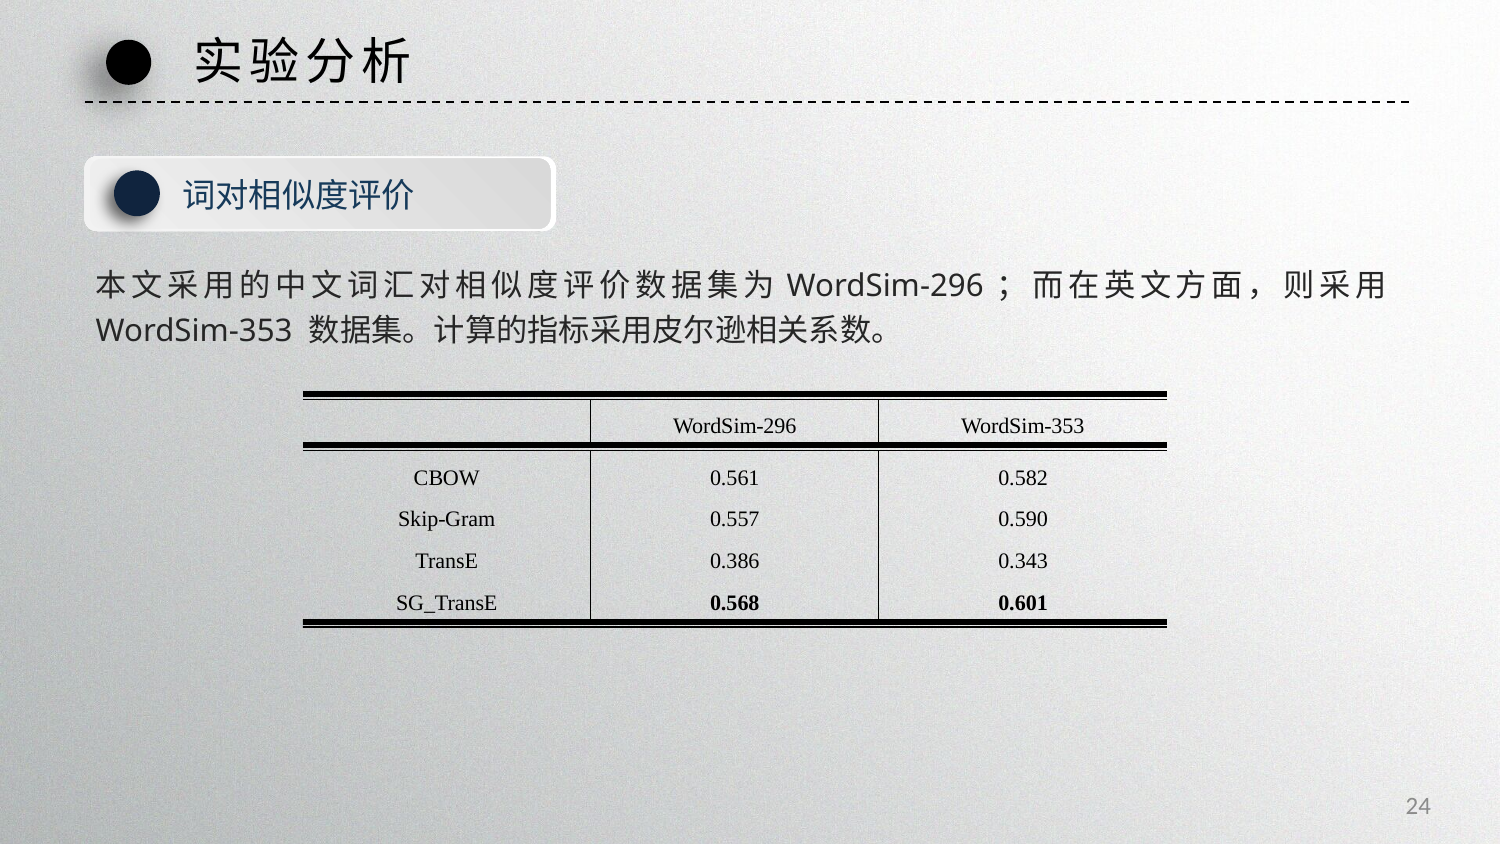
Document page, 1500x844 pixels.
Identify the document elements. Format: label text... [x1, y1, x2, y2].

text_box [104, 37, 154, 87]
text_box 实验分析 [178, 22, 427, 97]
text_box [84, 155, 557, 232]
picture [0, 0, 1500, 844]
text_box 本文采用的中文词汇对相似度评价数据集为WordSim-296；而在英文方面，则采用WordSim-353 数据集。计算的指标采用皮尔逊相关系数。 [84, 252, 1406, 354]
slide_number 24 [1333, 782, 1447, 827]
